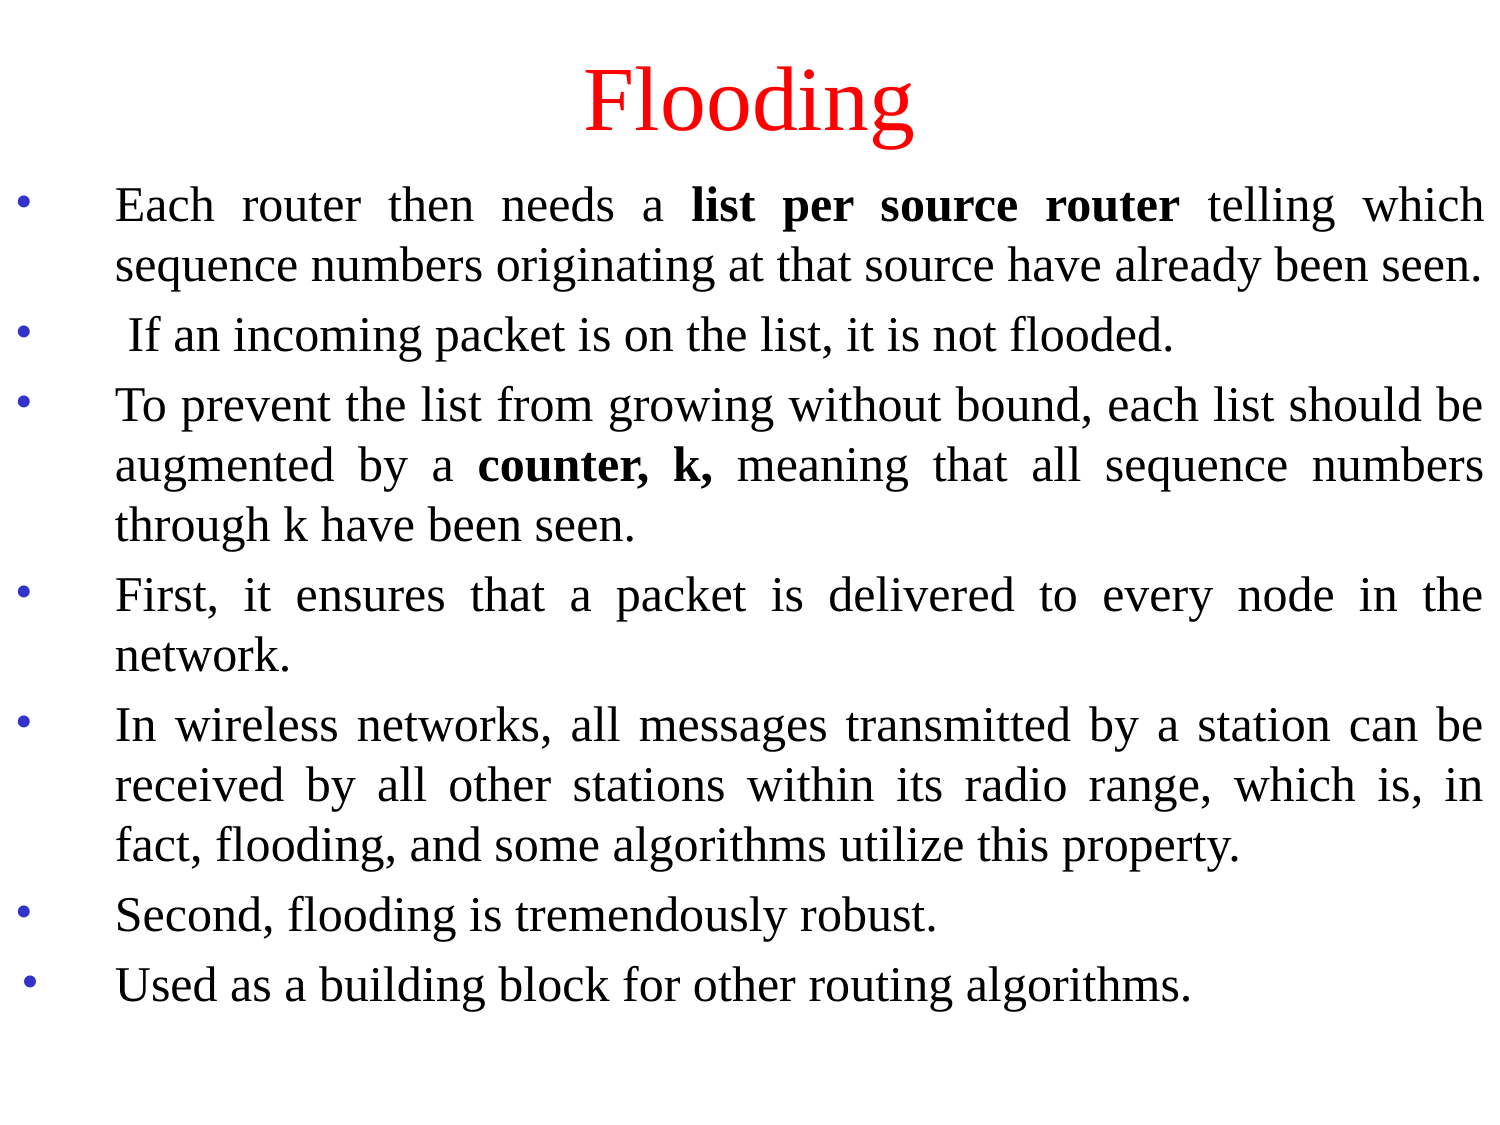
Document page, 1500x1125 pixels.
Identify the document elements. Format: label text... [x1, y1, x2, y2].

title Flooding [0, 0, 1500, 164]
list Each router then needs a list per source router telling which sequence numbers originating at that source have already been seen. If an incoming packet is on the list, it is not flooded. To prevent the list from growing without bound, each list should be augmented by a counter, k, meaning that all sequence numbers through k have been seen. First, it ensures that a packet is delivered to every node in the network. In wireless networks, all messages transmitted by a station can be received by all other stations within its radio range, which is, in fact, flooding, and some algorithms utilize this property. Second, flooding is tremendously robust. Used as a building block for other routing algorithms. [0, 164, 1500, 1075]
